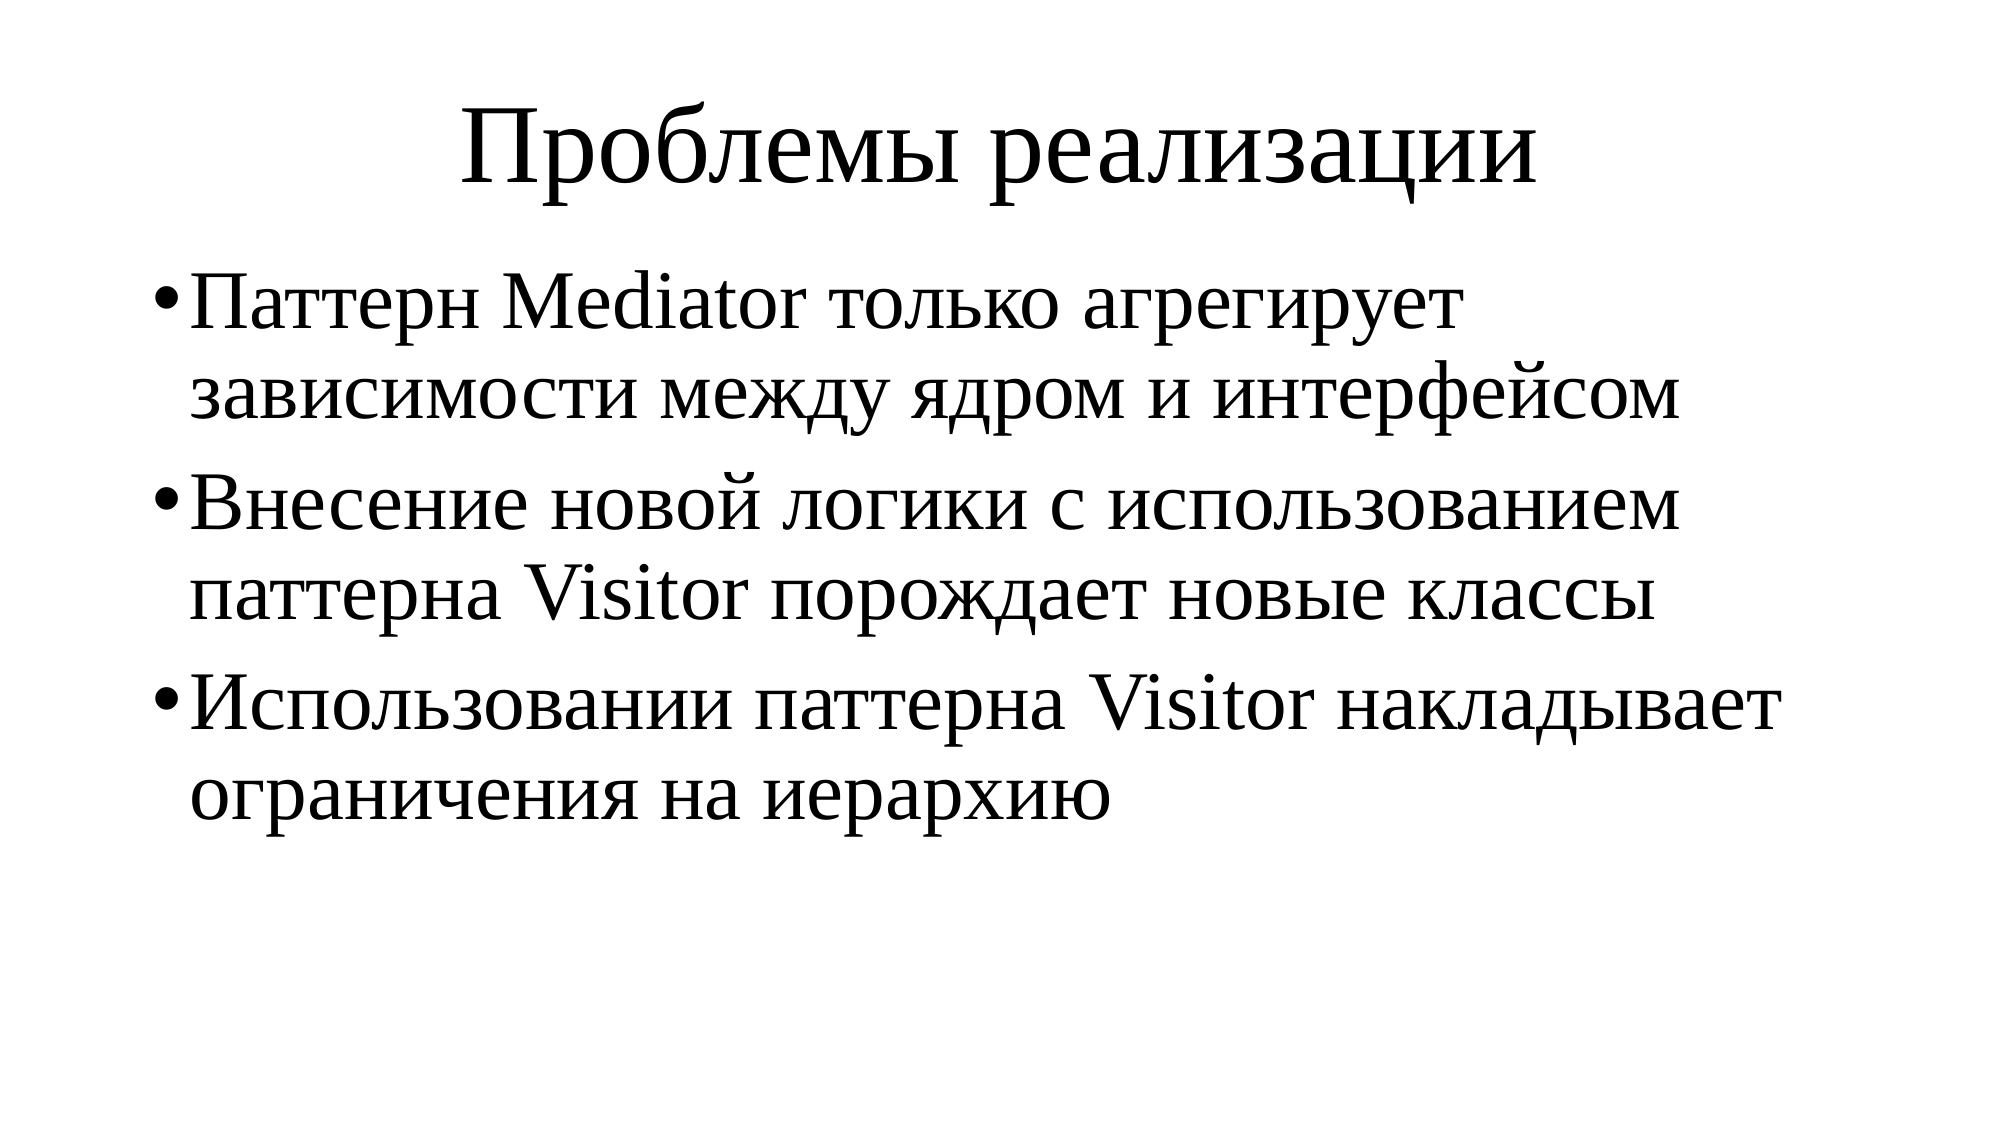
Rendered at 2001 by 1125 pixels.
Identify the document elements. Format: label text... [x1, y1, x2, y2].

title Проблемы реализации [137, 59, 1863, 232]
list Паттерн Mediator только агрегирует зависимости между ядром и интерфейсом Внесение новой логики с использованием паттерна Visitor порождает новые классы Использовании паттерна Visitor накладывает ограничения на иерархию [137, 249, 1863, 876]
